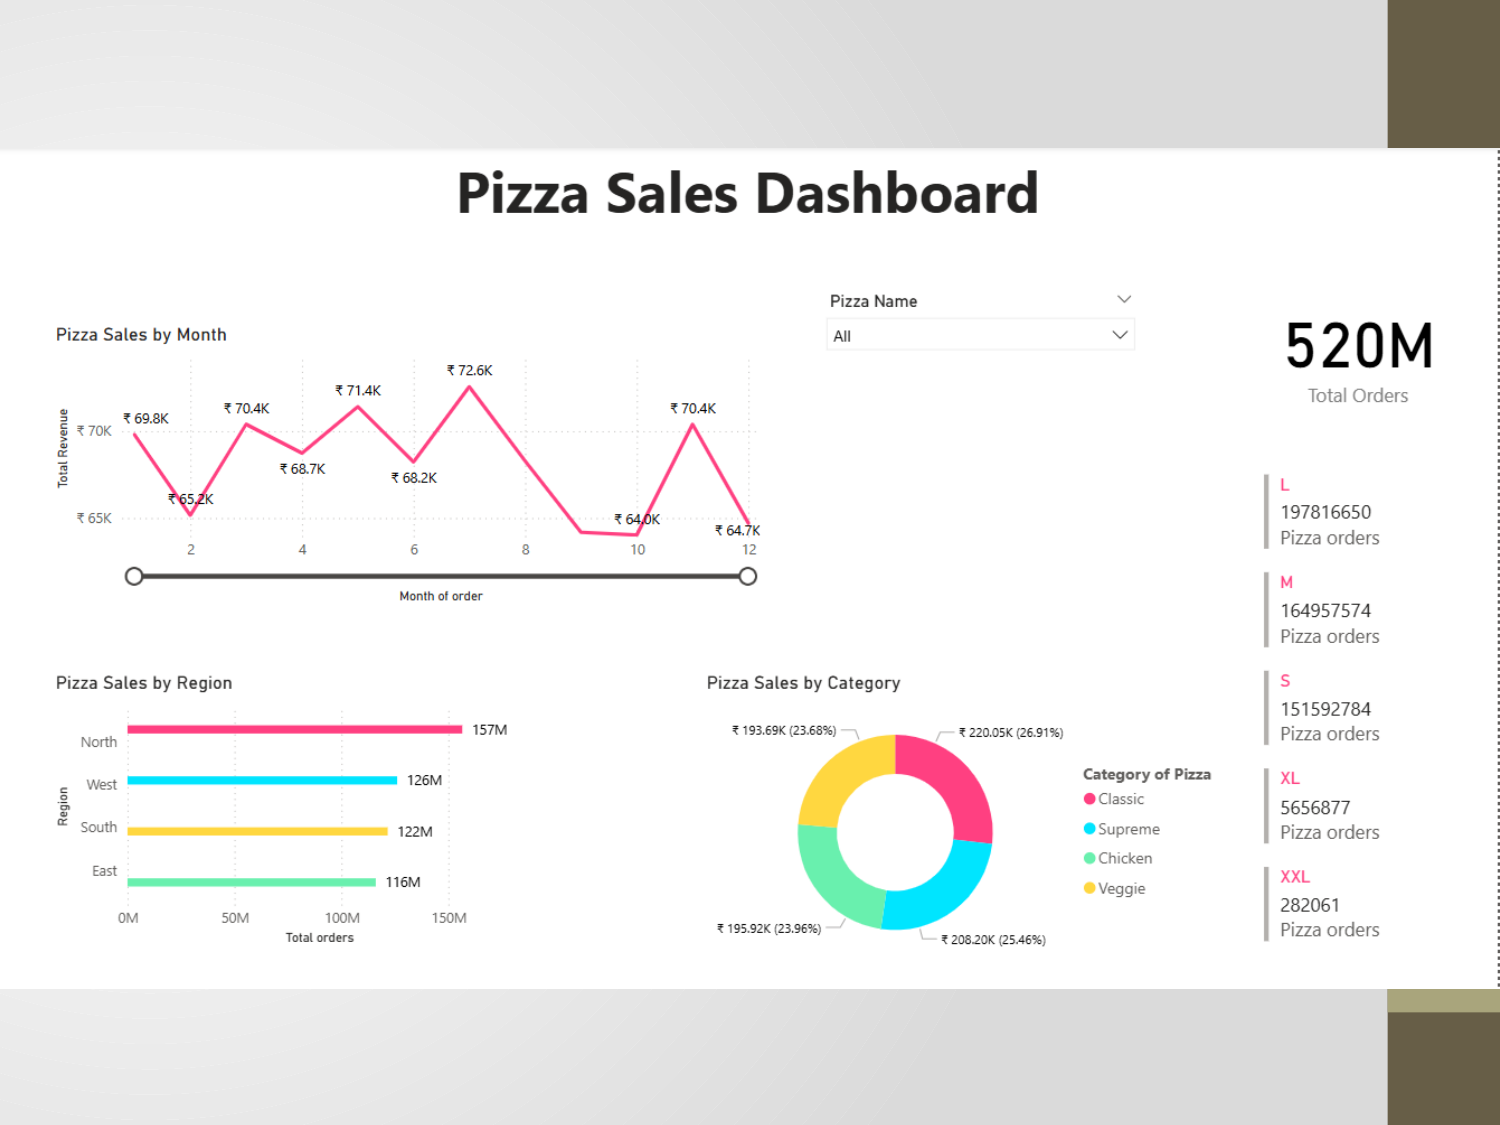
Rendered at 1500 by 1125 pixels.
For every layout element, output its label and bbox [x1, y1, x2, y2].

picture [0, 148, 1500, 989]
